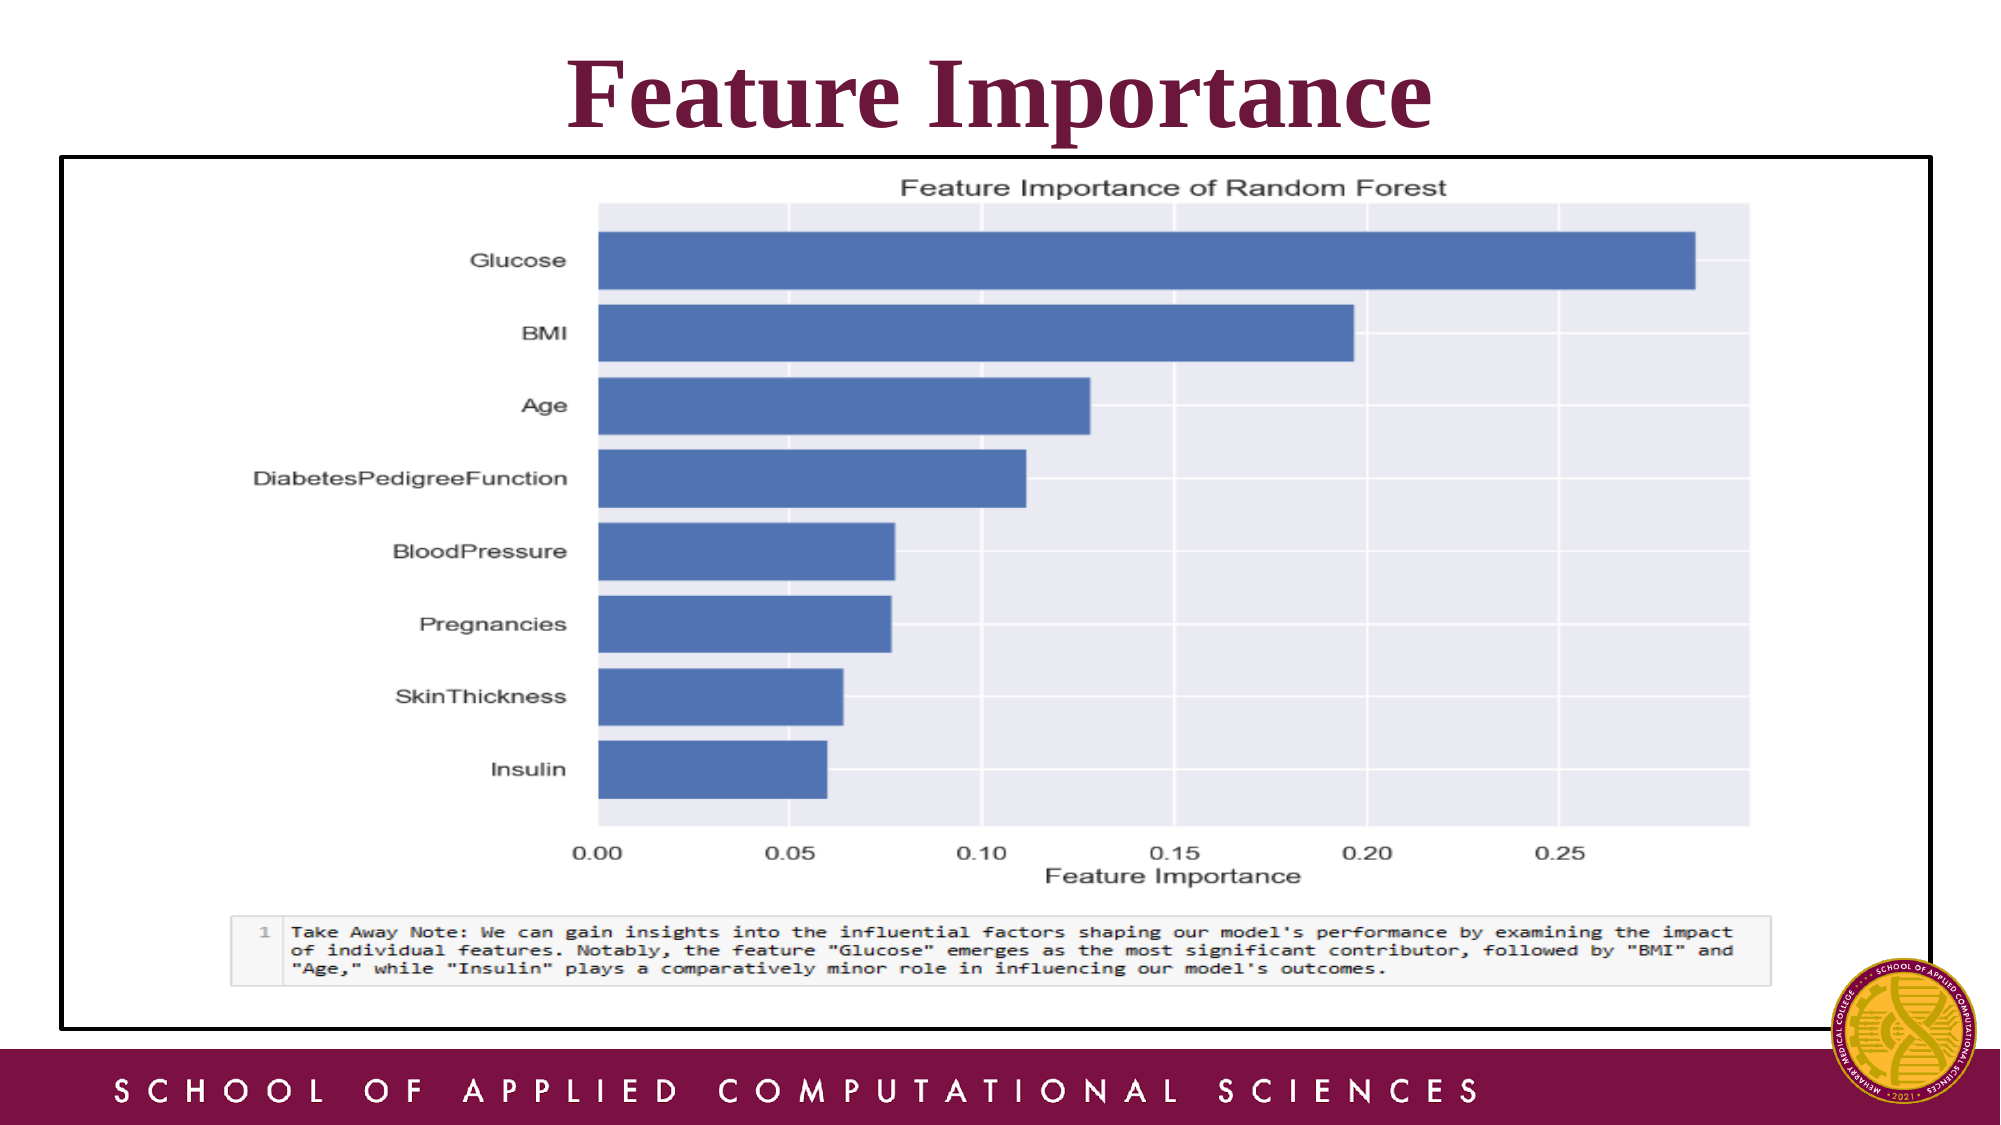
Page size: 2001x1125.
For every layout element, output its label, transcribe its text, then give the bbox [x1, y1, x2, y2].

text_box [61, 157, 1931, 1029]
text_box Feature Importance [209, 32, 1791, 157]
picture [199, 177, 1801, 997]
picture [0, 957, 2000, 1125]
